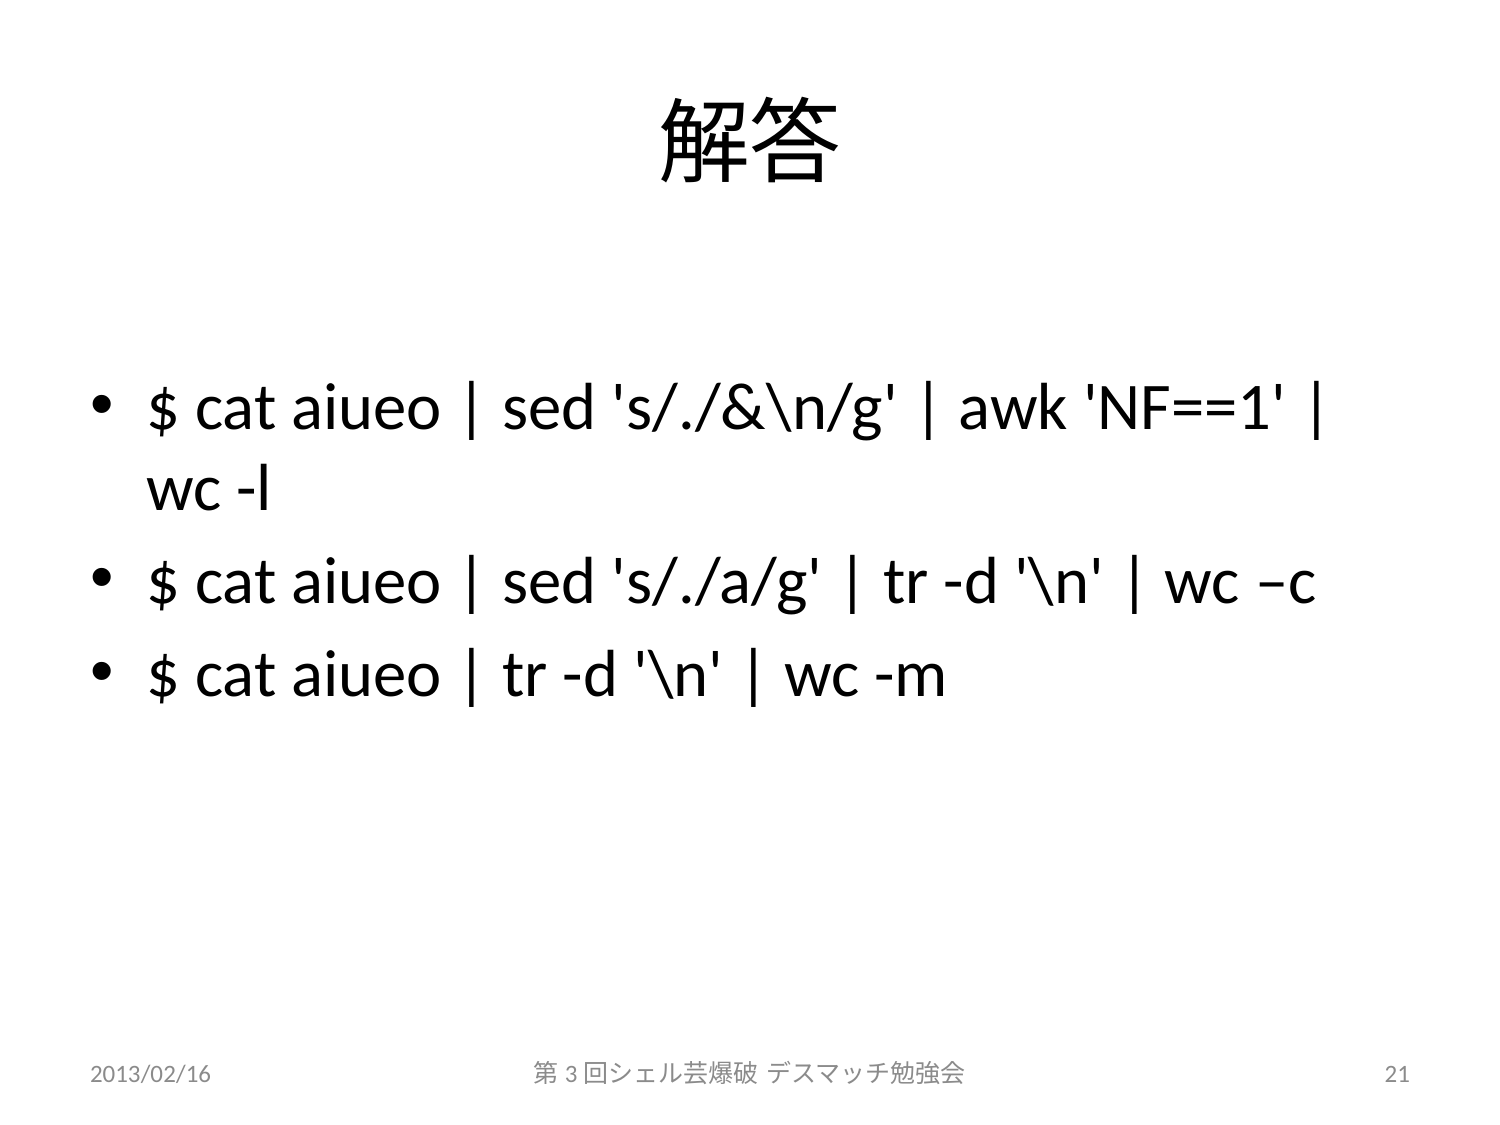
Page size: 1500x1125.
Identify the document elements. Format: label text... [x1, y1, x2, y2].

slide_number 21 [1074, 1042, 1425, 1103]
title 解答 [75, 45, 1425, 233]
footer 第3回シェル芸爆破 デスマッチ勉強会 [512, 1042, 988, 1103]
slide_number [75, 1042, 425, 1103]
list $ cat aiueo | sed 's/./&\n/g' | awk 'NF==1' | wc -l $ cat aiueo | sed 's/./a/g' | tr -d '\n' | wc –c $ cat aiueo | tr -d '\n' | wc -m [75, 262, 1425, 1005]
